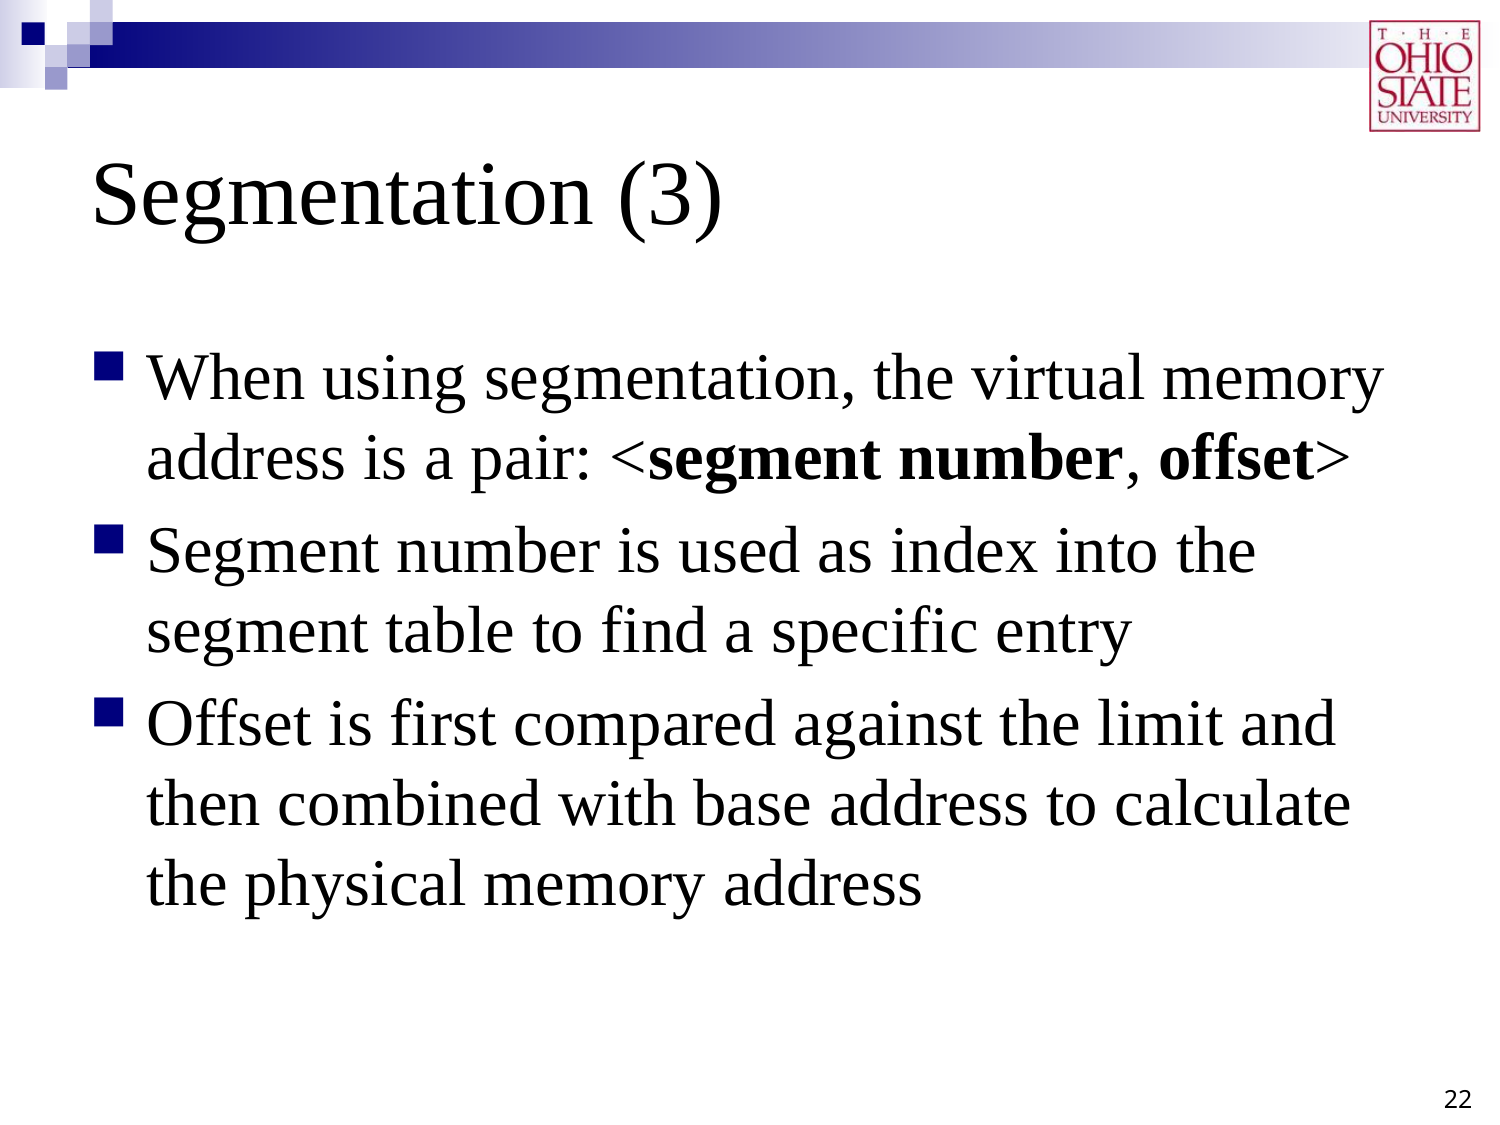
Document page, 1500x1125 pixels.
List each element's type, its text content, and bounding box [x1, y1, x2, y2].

slide_number 22 [1137, 1049, 1488, 1125]
picture [1369, 20, 1481, 132]
list When using segmentation, the virtual memory address is a pair: <segment number, offset> Segment number is used as index into the segment table to find a specific entry Offset is first compared against the limit and then combined with base address to calculate the physical memory address [75, 324, 1425, 1125]
title Segmentation (3) [75, 75, 1425, 300]
